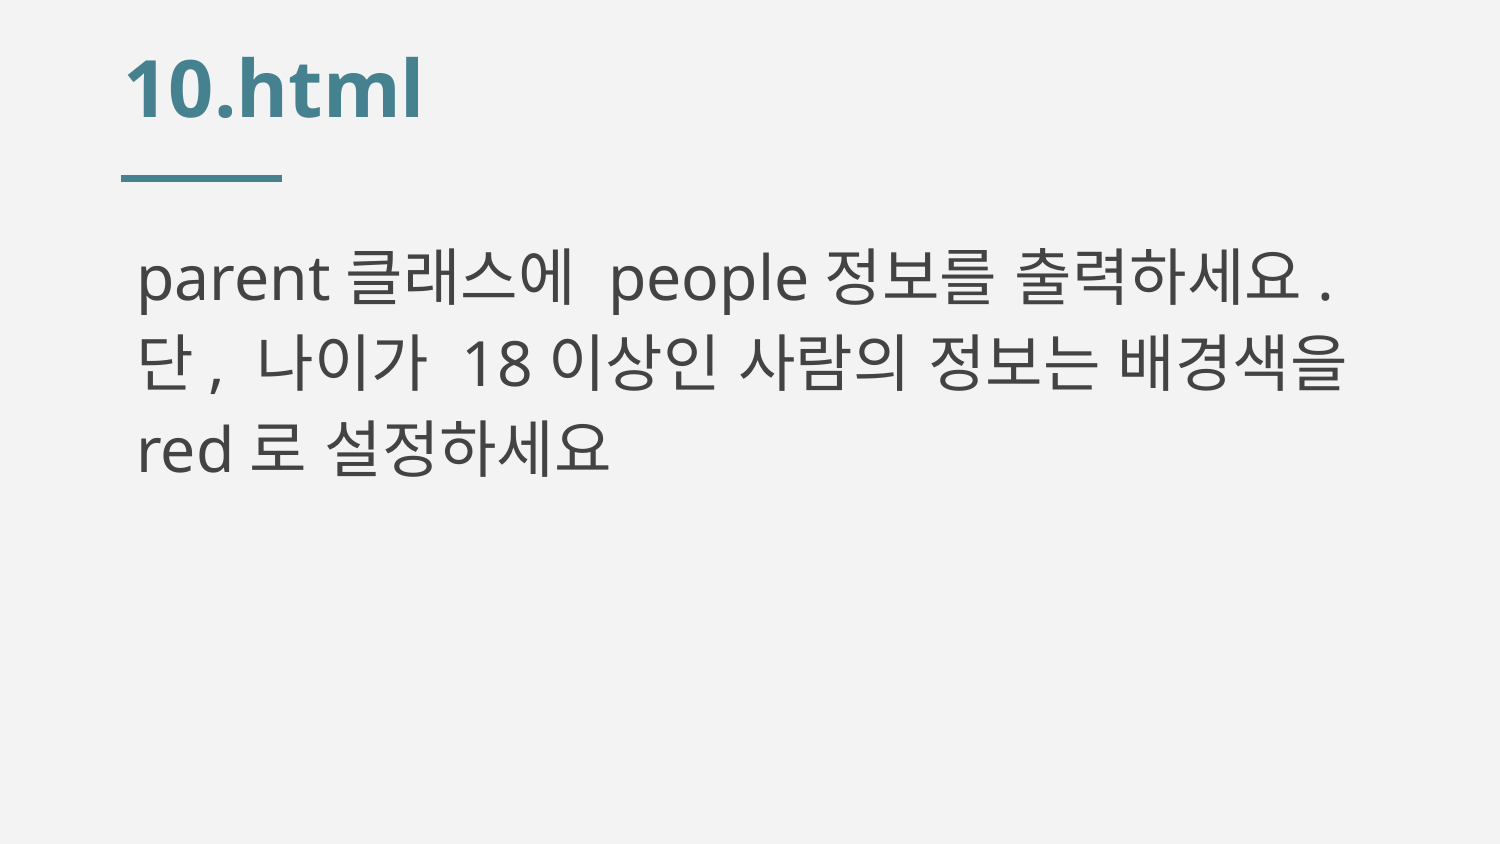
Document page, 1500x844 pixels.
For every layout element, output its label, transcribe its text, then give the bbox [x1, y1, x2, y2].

list parent클래스에 people정보를 출력하세요. 단, 나이가 18이상인 사람의 정보는 배경색을 red로 설정하세요 [121, 211, 1373, 417]
title 10.html [108, 23, 1235, 149]
